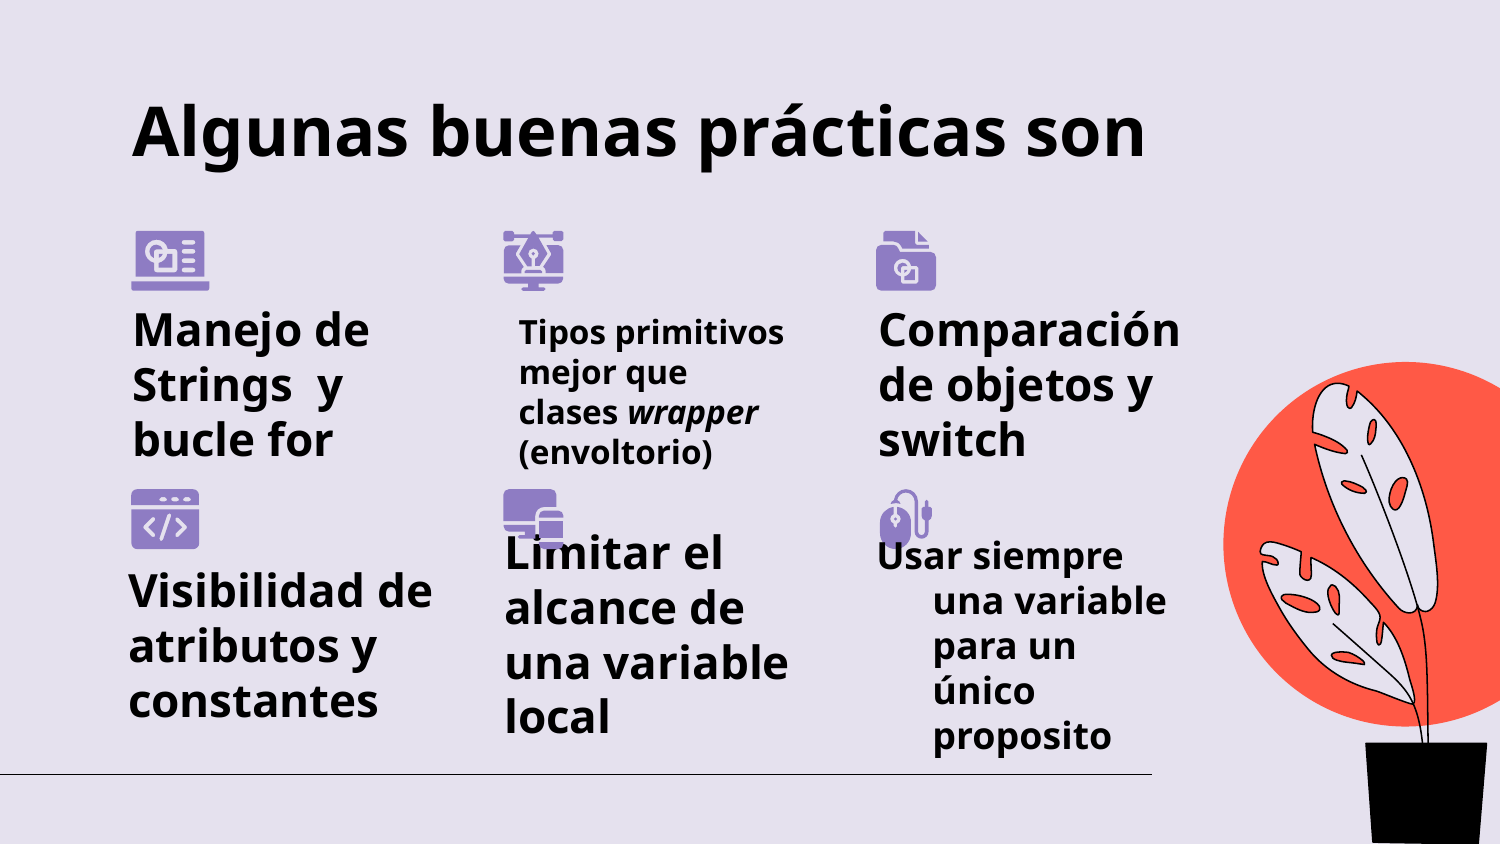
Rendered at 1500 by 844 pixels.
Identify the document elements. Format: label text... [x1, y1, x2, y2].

subtitle Tipos primitivos mejor que clases wrapper (envoltorio) [503, 359, 846, 423]
title Algunas buenas prácticas son [116, 72, 1383, 167]
subtitle Comparación de objetos y switch [863, 352, 1206, 415]
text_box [1258, 383, 1487, 844]
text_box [131, 230, 210, 291]
subtitle Limitar el alcance de una variable local [489, 601, 832, 665]
subtitle Usar siempre una variable para un único proposito [842, 613, 1185, 677]
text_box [131, 488, 200, 550]
subtitle Visibilidad de atributos y constantes [113, 613, 456, 677]
text_box [1223, 444, 1253, 644]
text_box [503, 230, 564, 291]
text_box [875, 230, 937, 291]
text_box [1324, 361, 1500, 706]
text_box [503, 488, 564, 550]
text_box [879, 488, 933, 550]
subtitle Manejo de Strings y bucle for [116, 352, 460, 415]
